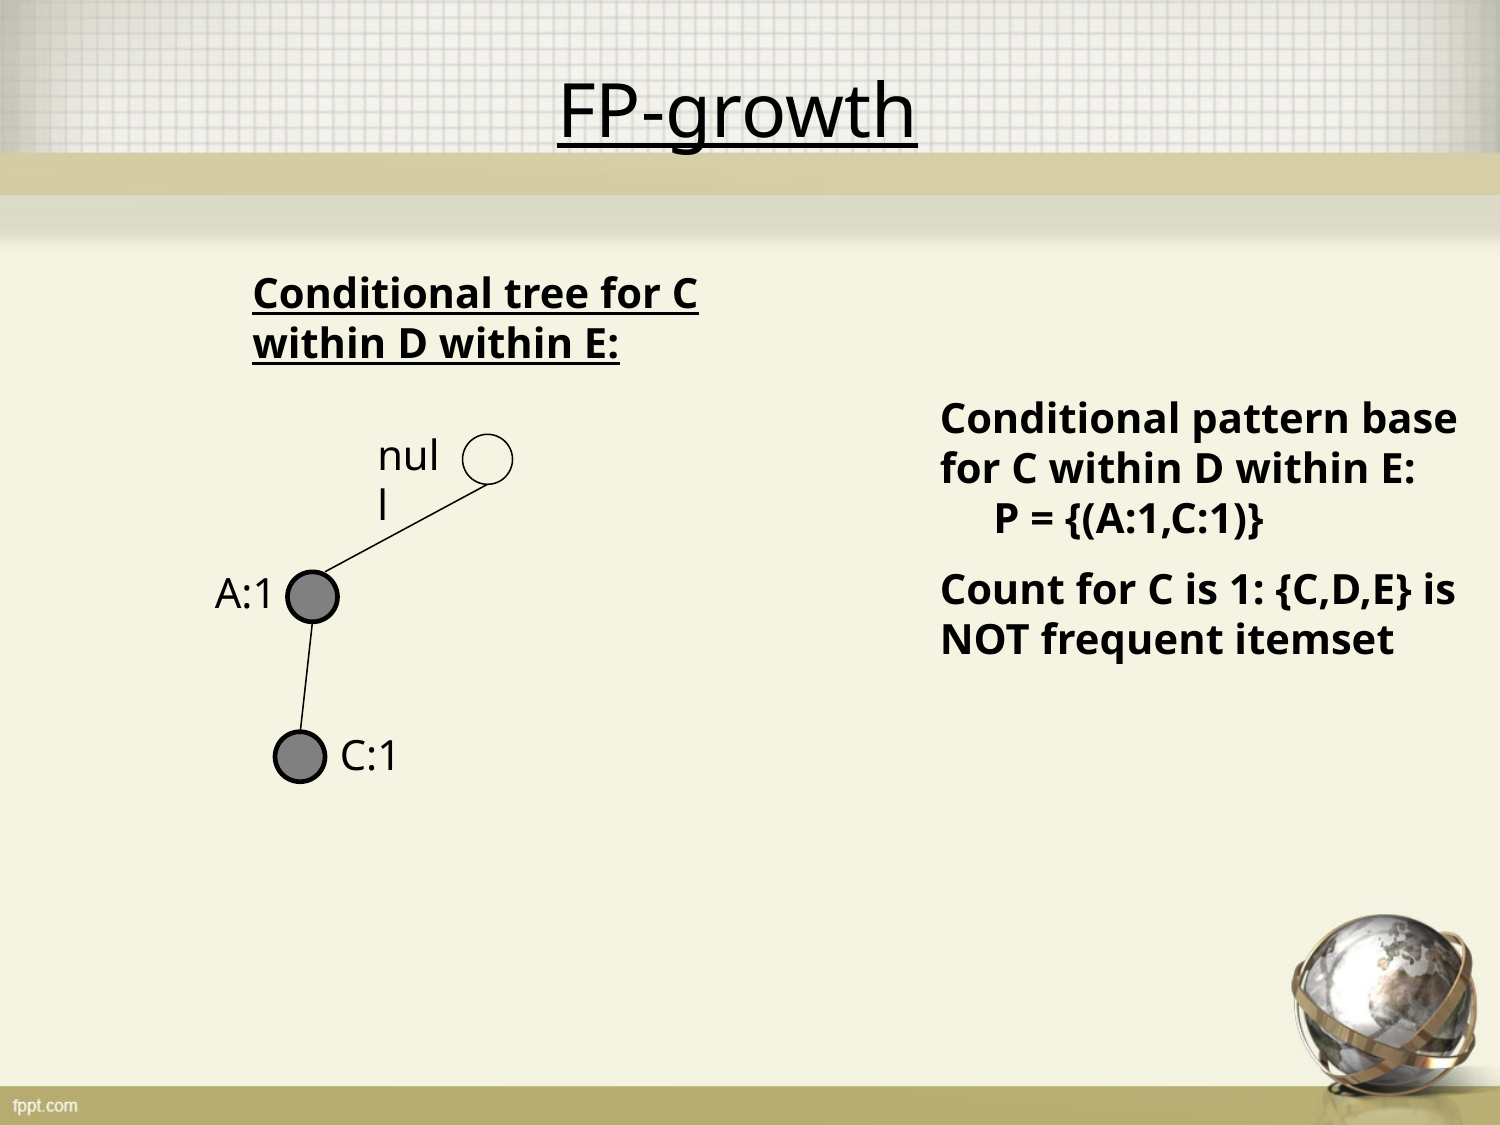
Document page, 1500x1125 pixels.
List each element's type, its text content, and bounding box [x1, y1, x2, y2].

text_box null [362, 421, 463, 537]
text_box Conditional pattern base for C within D within E: P = {(A:1,C:1)} Count for C is 1: {C,D,E} is NOT frequent itemset [924, 384, 1475, 741]
text_box Conditional tree for C within D within E: [237, 259, 738, 374]
text_box [275, 731, 324, 782]
picture [0, 0, 1500, 1125]
title FP-growth [62, 54, 1413, 160]
text_box [300, 571, 338, 622]
text_box C:1 [324, 721, 425, 787]
text_box [463, 434, 513, 485]
text_box A:1 [200, 559, 300, 625]
